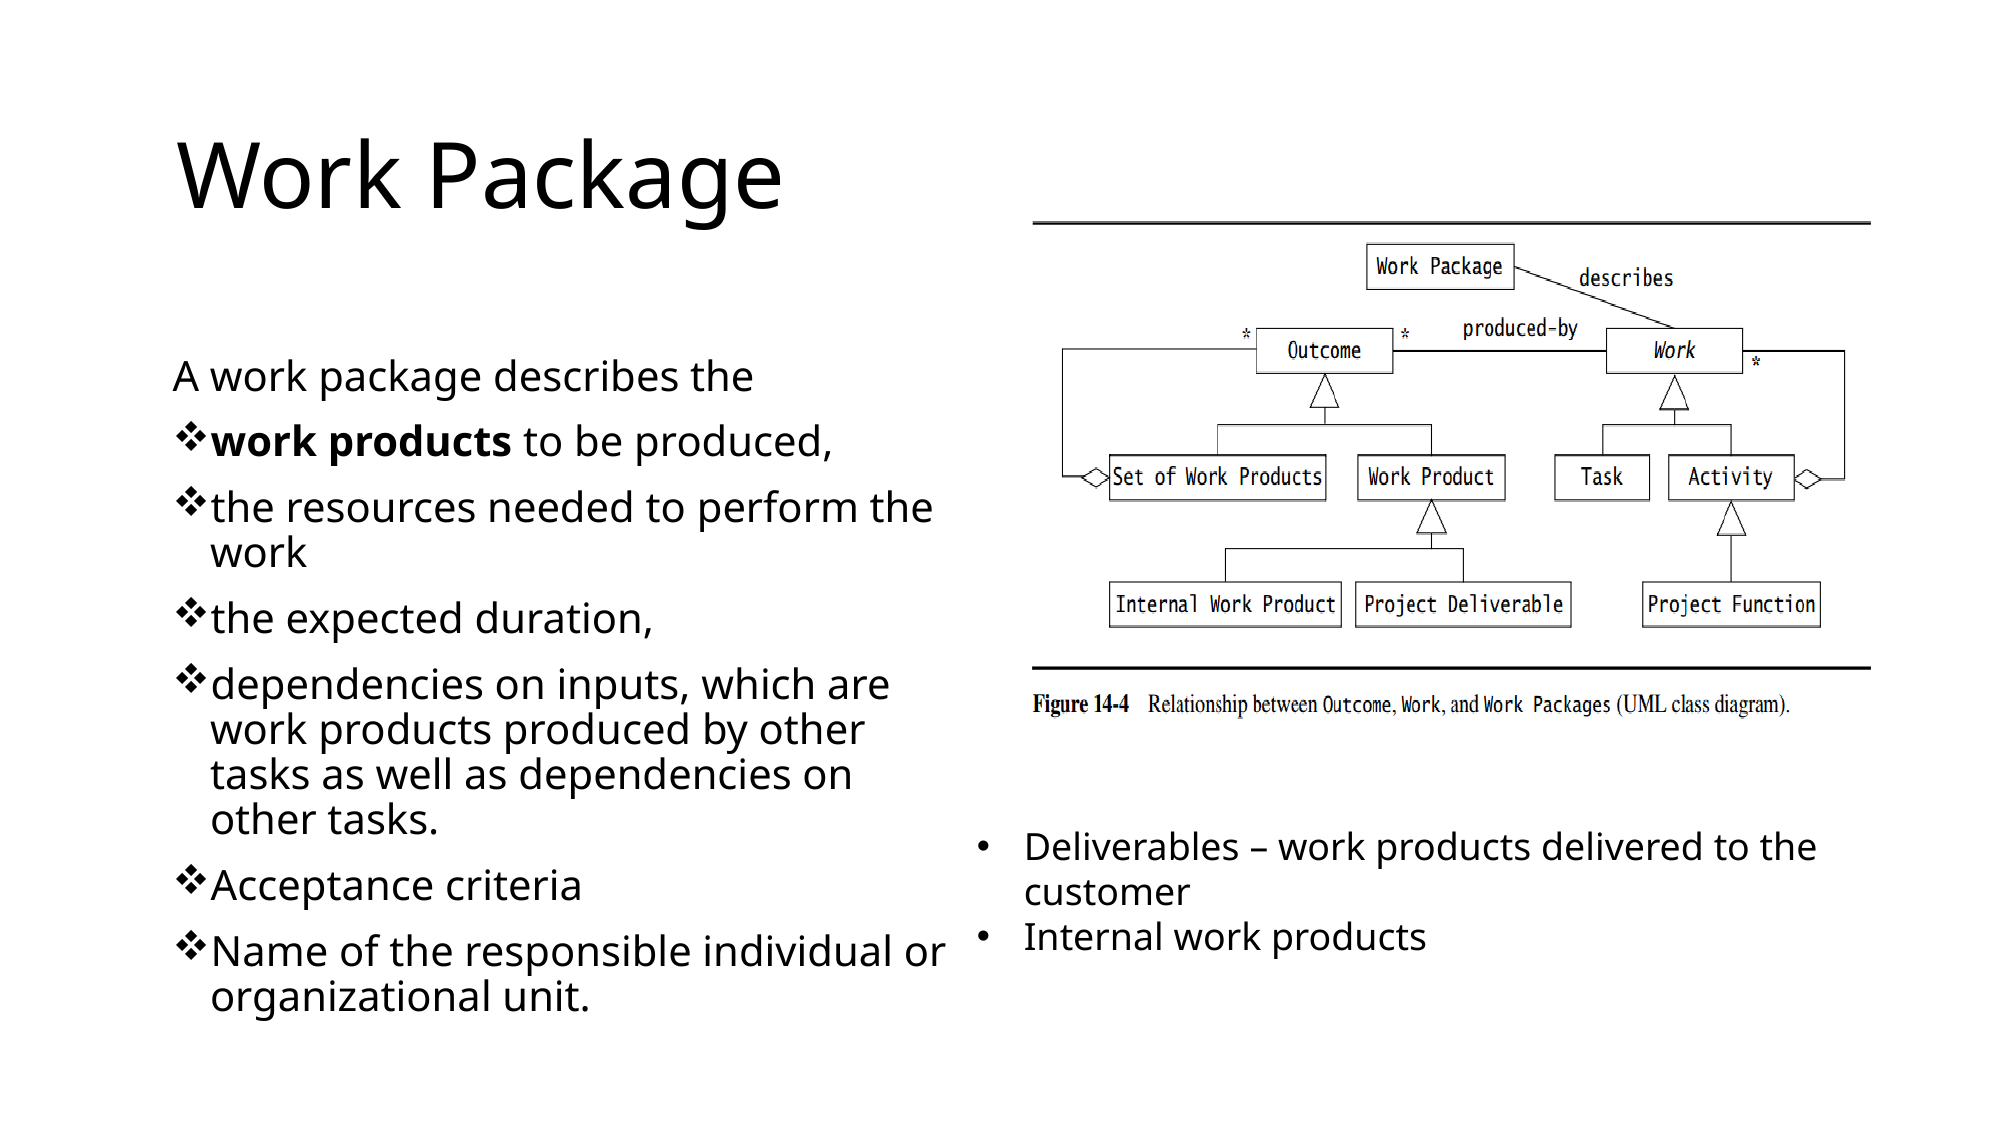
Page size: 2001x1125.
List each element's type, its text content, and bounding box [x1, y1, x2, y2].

picture [1023, 214, 1880, 743]
list A work package describes the work products to be produced, the resources needed to perform the work the expected duration, dependencies on inputs, which are work products produced by other tasks as well as dependencies on other tasks. Acceptance criteria Name of the responsible individual or organizational unit. [157, 347, 963, 960]
title Work Package [160, 70, 1886, 288]
text_box Deliverables – work products delivered to the customer Internal work products [962, 725, 1942, 966]
